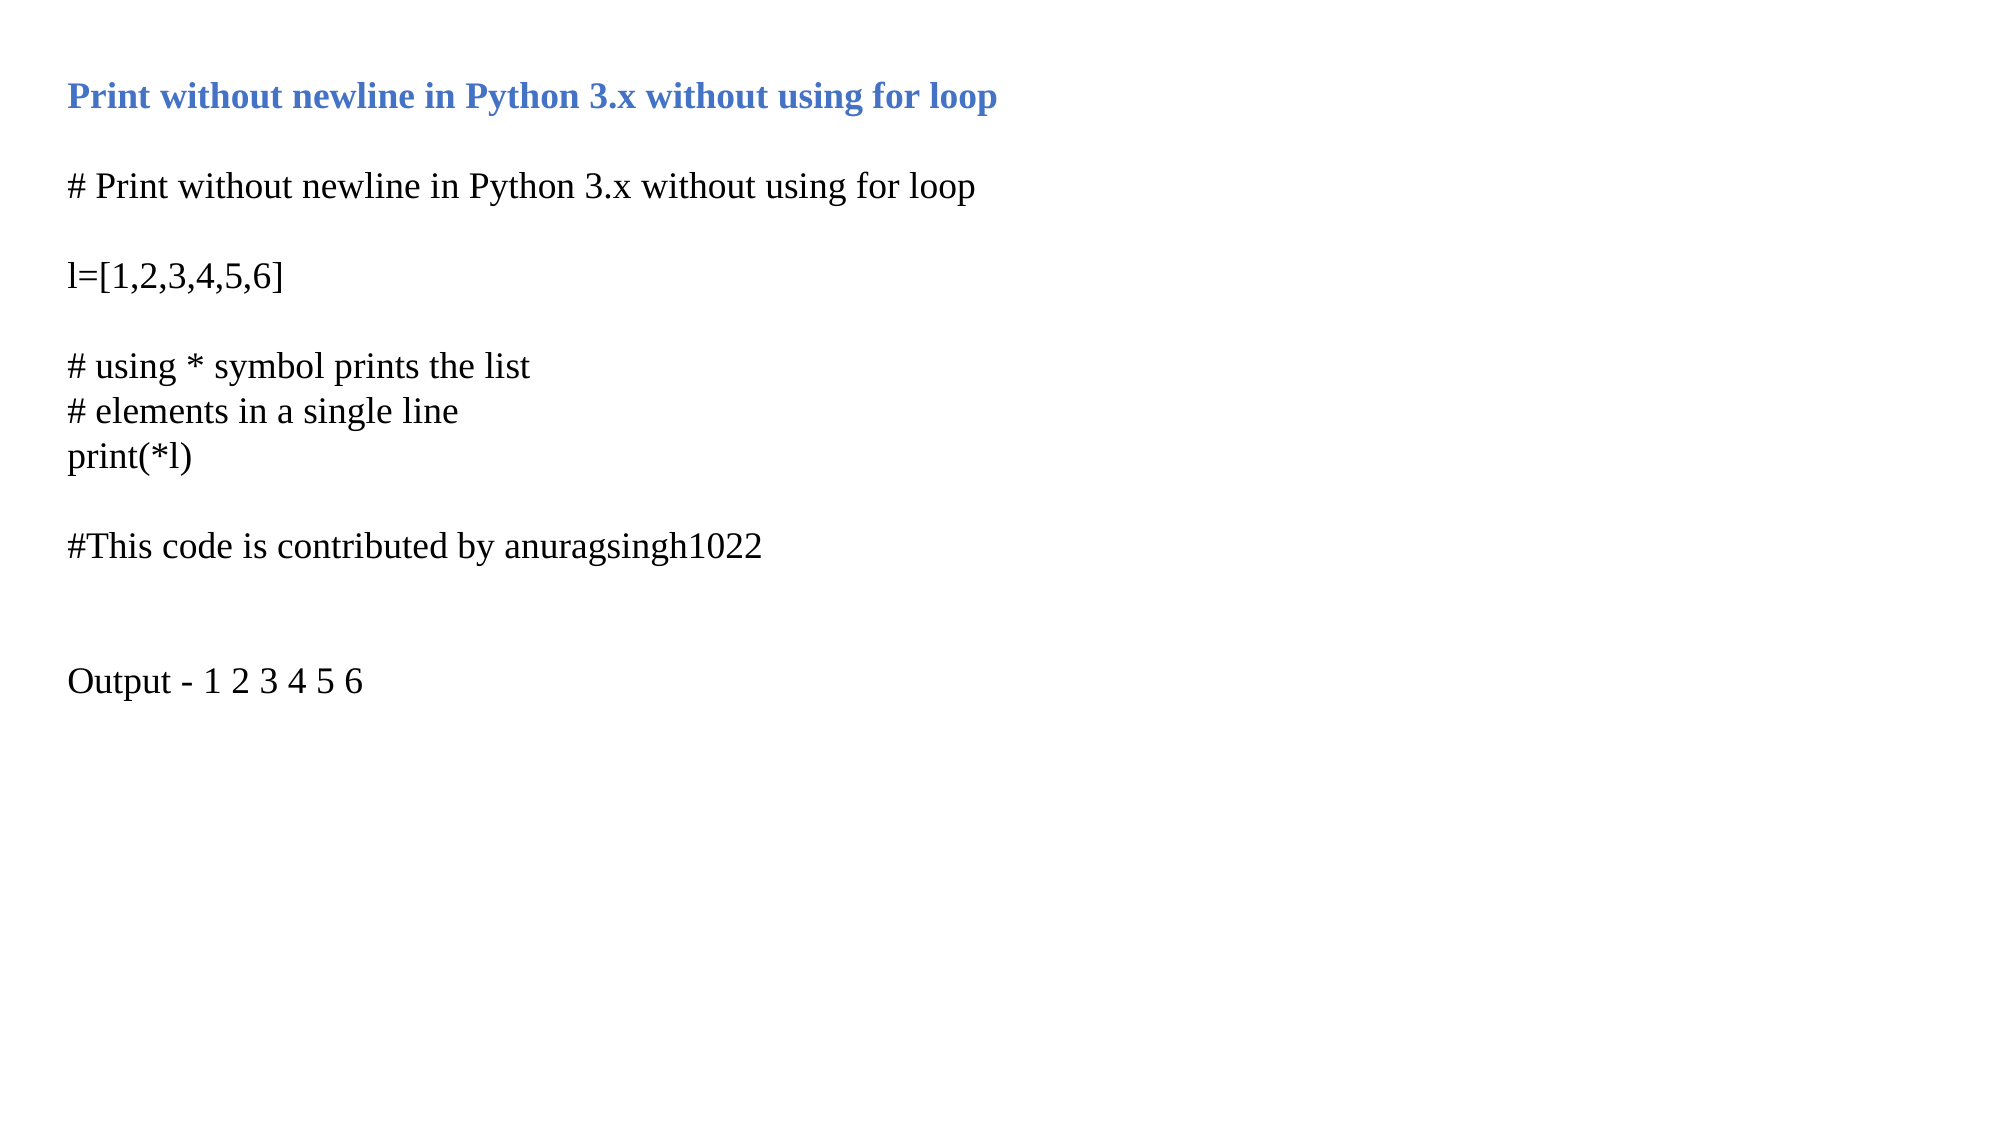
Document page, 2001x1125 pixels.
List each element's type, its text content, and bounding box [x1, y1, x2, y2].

text_box Print without newline in Python 3.x without using for loop # Print without newline in Python 3.x without using for loop l=[1,2,3,4,5,6] # using * symbol prints the list # elements in a single line print(*l) #This code is contributed by anuragsingh1022 Output - 1 2 3 4 5 6 [52, 63, 1014, 709]
